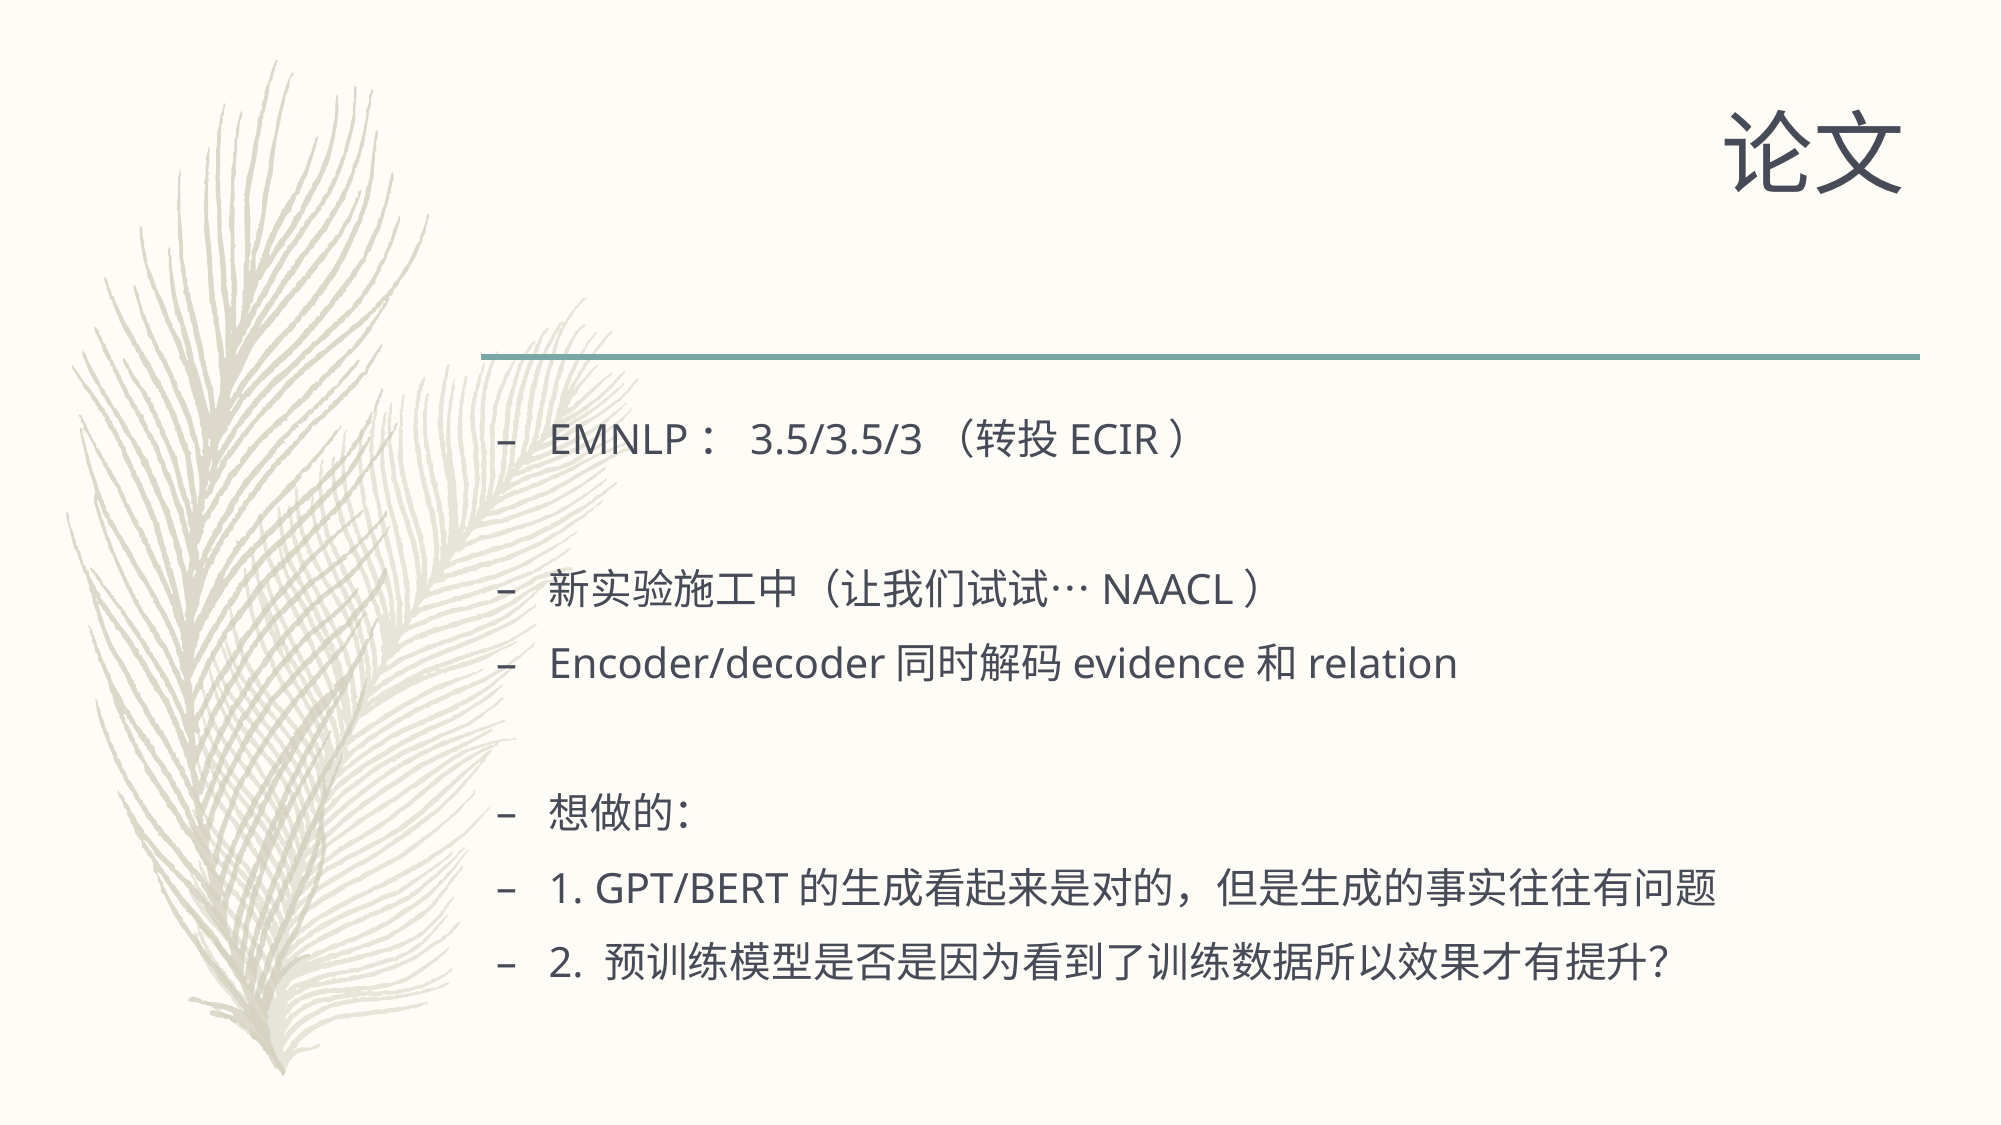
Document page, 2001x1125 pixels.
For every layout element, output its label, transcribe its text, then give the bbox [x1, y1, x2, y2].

title 论文 [481, 93, 1921, 350]
list EMNLP：3.5/3.5/3（转投ECIR） 新实验施工中（让我们试试…NAACL） Encoder/decoder同时解码evidence和relation 想做的： 1. GPT/BERT的生成看起来是对的，但是生成的事实往往有问题 2. 预训练模型是否是因为看到了训练数据所以效果才有提升？ [481, 399, 1921, 999]
